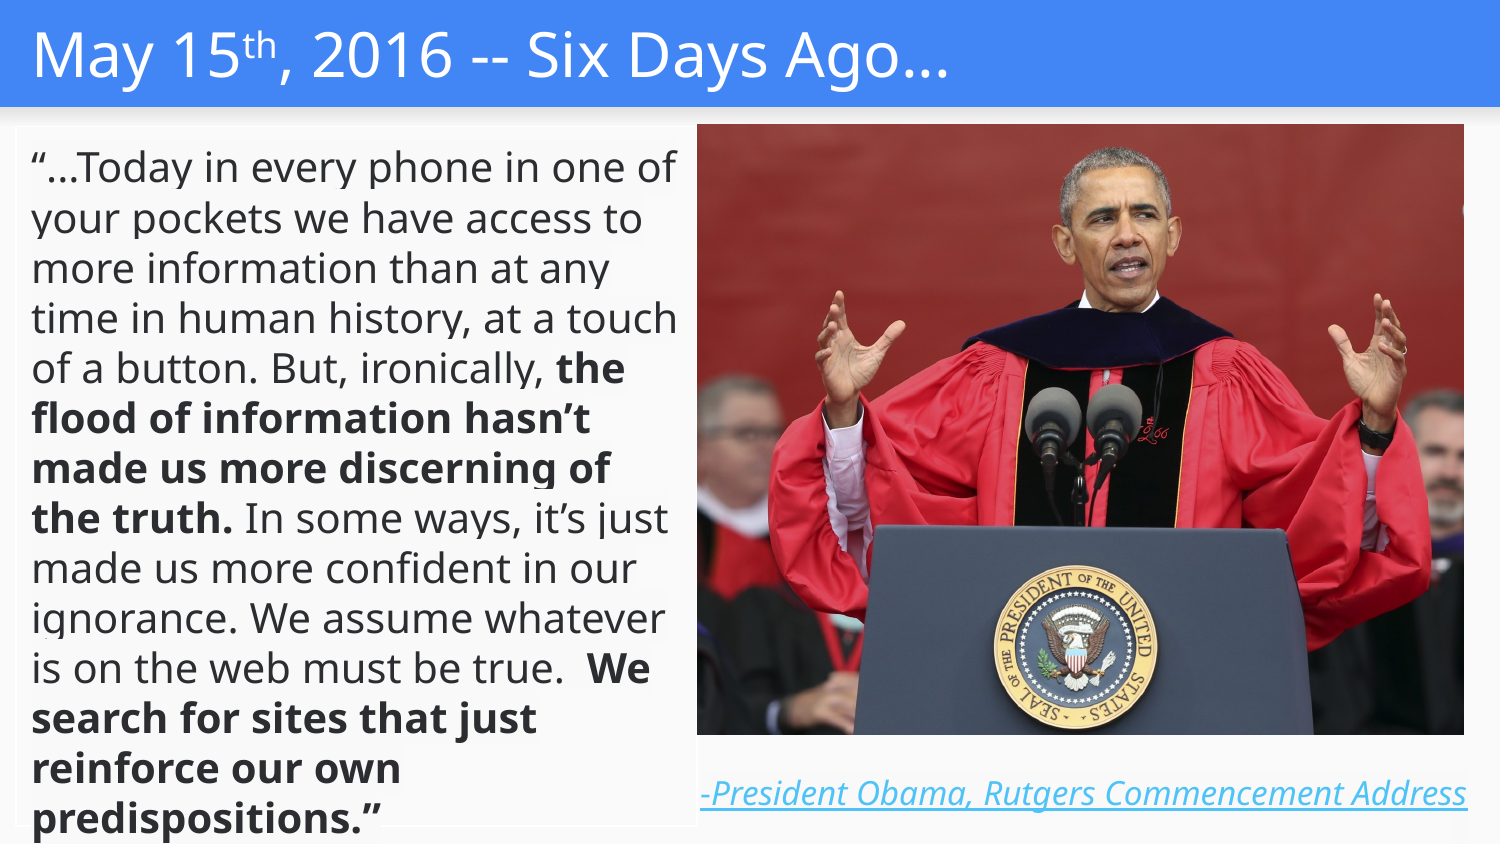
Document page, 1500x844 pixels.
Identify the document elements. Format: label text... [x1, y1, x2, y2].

list -President Obama, Rutgers Commencement Address [578, 757, 1483, 826]
list “...Today in every phone in one of your pockets we have access to more information than at any time in human history, at a touch of a button. But, ironically, the flood of information hasn’t made us more discerning of the truth. In some ways, it’s just made us more confident in our ignorance. We assume whatever is on the web must be true. We search for sites that just reinforce our own predispositions.” [16, 126, 698, 826]
picture [697, 124, 1465, 735]
title May 15th, 2016 -- Six Days Ago... [16, 2, 1464, 102]
